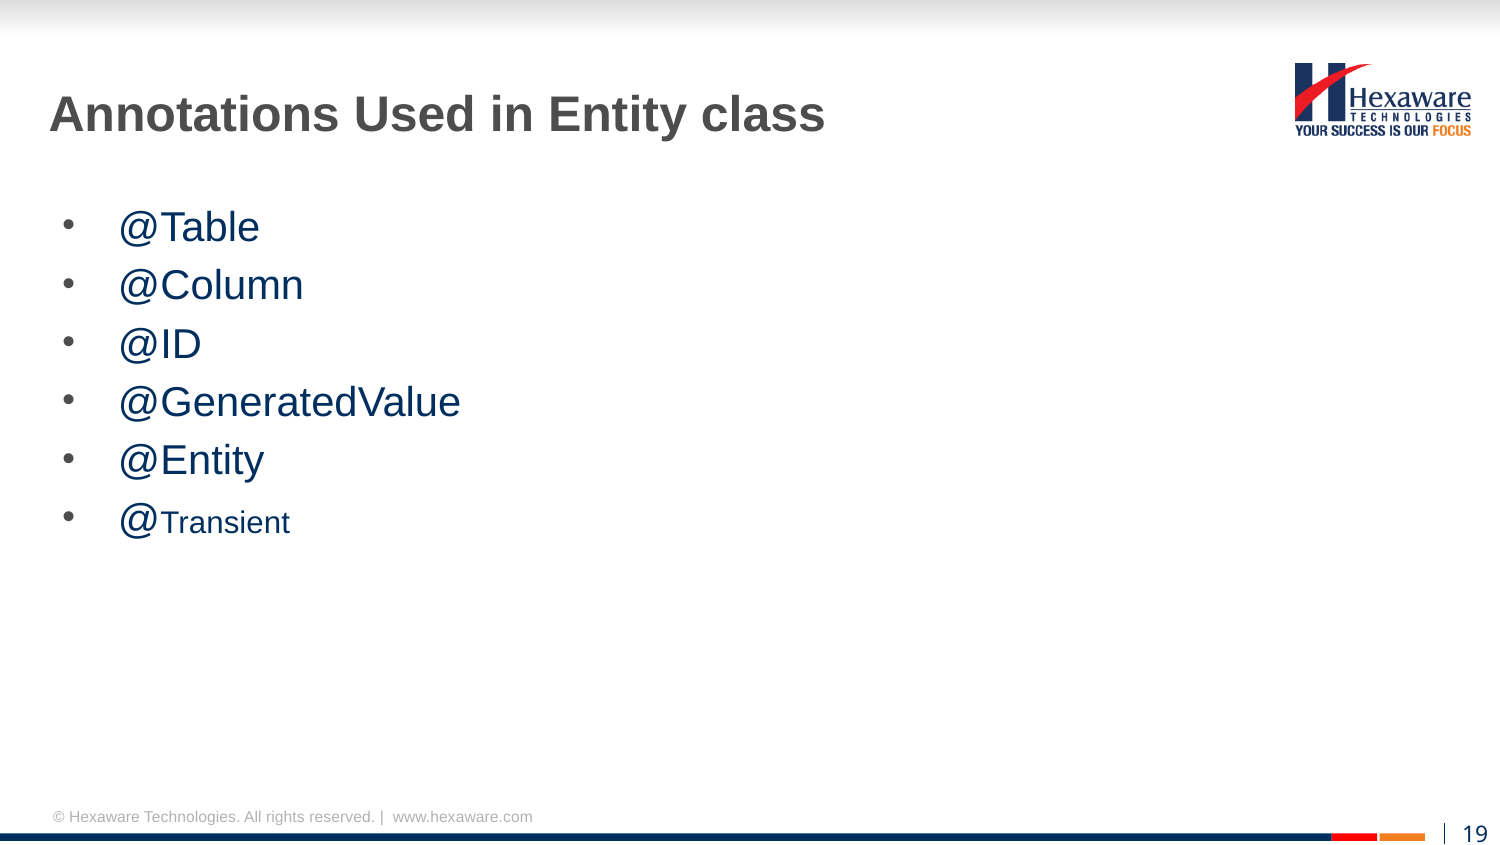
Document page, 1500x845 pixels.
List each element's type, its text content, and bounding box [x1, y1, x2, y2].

list @Table @Column @ID @GeneratedValue @Entity @Transient [50, 194, 1450, 798]
picture [1295, 63, 1471, 136]
title Annotations Used in Entity class [37, 73, 1125, 149]
